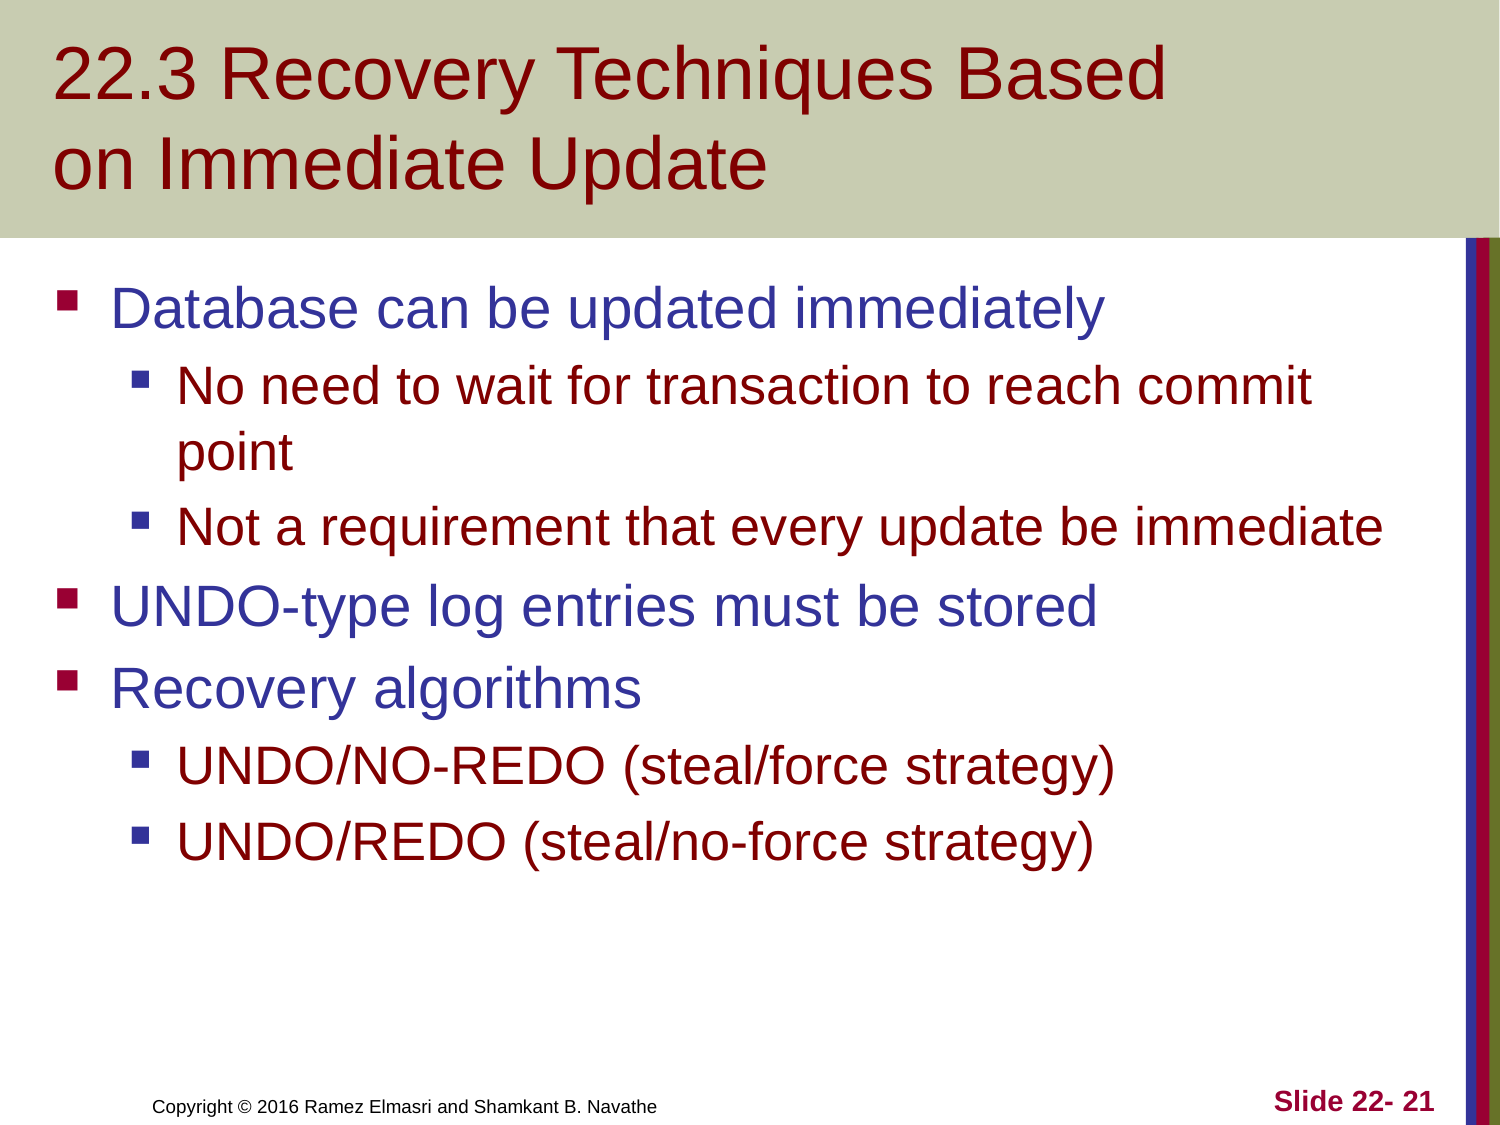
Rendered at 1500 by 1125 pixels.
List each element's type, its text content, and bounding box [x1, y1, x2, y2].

slide_number Slide 22- 21 [1137, 1049, 1451, 1125]
list Database can be updated immediately No need to wait for transaction to reach commit point Not a requirement that every update be immediate UNDO-type log entries must be stored Recovery algorithms UNDO/NO-REDO (steal/force strategy) UNDO/REDO (steal/no-force strategy) [39, 262, 1400, 1013]
title 22.3 Recovery Techniques Based on Immediate Update [37, 49, 1317, 213]
